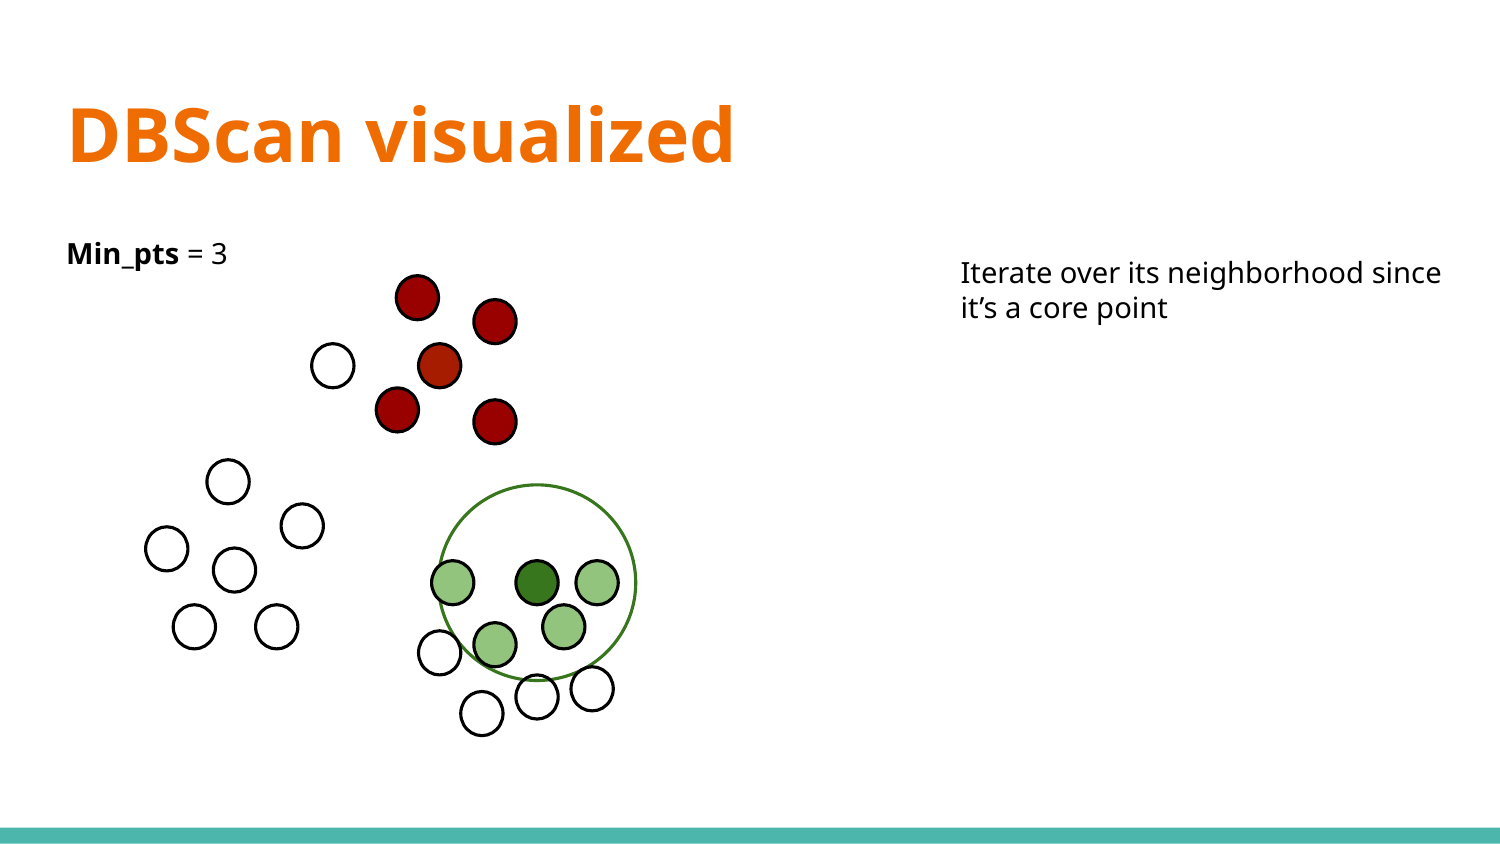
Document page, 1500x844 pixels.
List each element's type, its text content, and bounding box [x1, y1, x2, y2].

title DBScan visualized [51, 72, 1449, 189]
text_box Min_pts = 3 [51, 220, 249, 285]
text_box [396, 275, 439, 320]
text_box [281, 503, 324, 548]
text_box [440, 484, 636, 680]
text_box [515, 560, 559, 605]
text_box [418, 630, 461, 675]
text_box [255, 604, 298, 649]
text_box [575, 560, 619, 605]
text_box [571, 666, 614, 711]
text_box [311, 343, 354, 388]
text_box [460, 691, 504, 736]
text_box [431, 560, 474, 605]
text_box [213, 547, 256, 593]
text_box [418, 343, 461, 388]
text_box Iterate over its neighborhood since it’s a core point [945, 239, 1471, 340]
text_box [173, 604, 216, 649]
text_box [145, 526, 188, 571]
text_box [376, 387, 419, 432]
text_box [473, 622, 517, 667]
text_box [206, 459, 250, 504]
text_box [542, 604, 585, 649]
text_box [515, 674, 559, 720]
text_box [473, 299, 517, 344]
text_box [473, 399, 517, 444]
